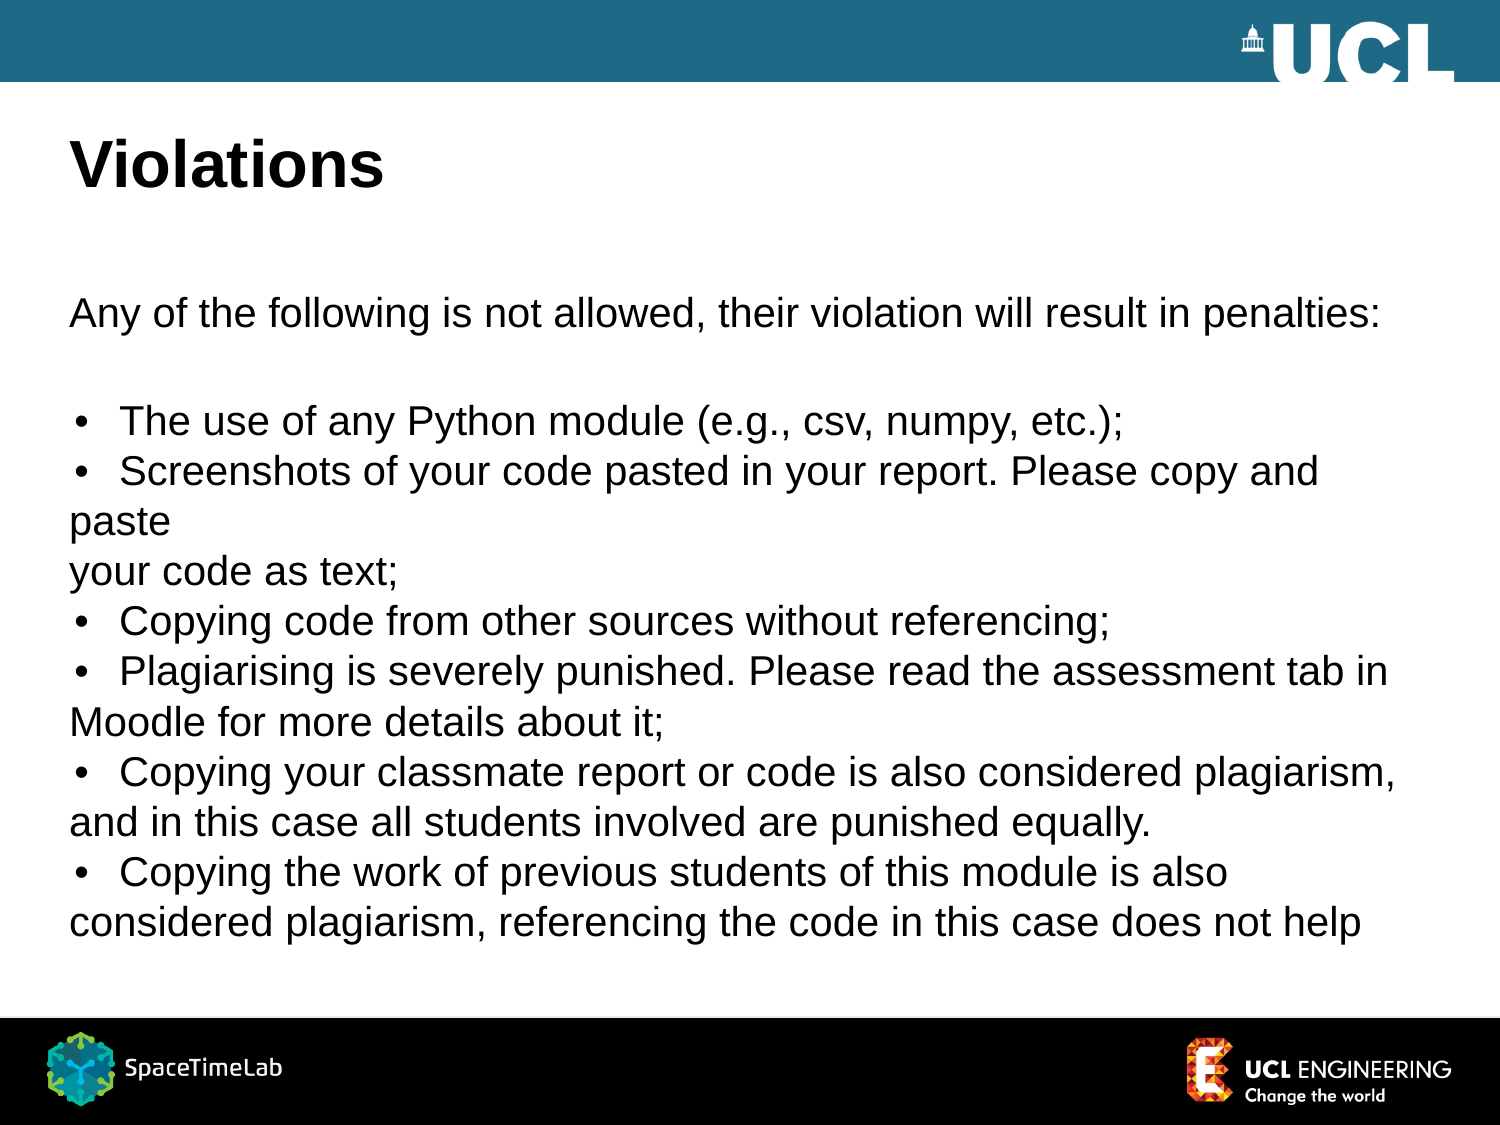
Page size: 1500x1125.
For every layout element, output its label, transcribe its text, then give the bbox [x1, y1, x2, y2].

title Violations [54, 113, 1447, 197]
list Any of the following is not allowed, their violation will result in penalties: • The use of any Python module (e.g., csv, numpy, etc.); • Screenshots of your code pasted in your report. Please copy and paste your code as text; • Copying code from other sources without referencing; • Plagiarising is severely punished. Please read the assessment tab in Moodle for more details about it; • Copying your classmate report or code is also considered plagiarism, and in this case all students involved are punished equally. • Copying the work of previous students of this module is also considered plagiarism, referencing the code in this case does not help [54, 219, 1447, 988]
picture [0, 990, 1500, 1125]
